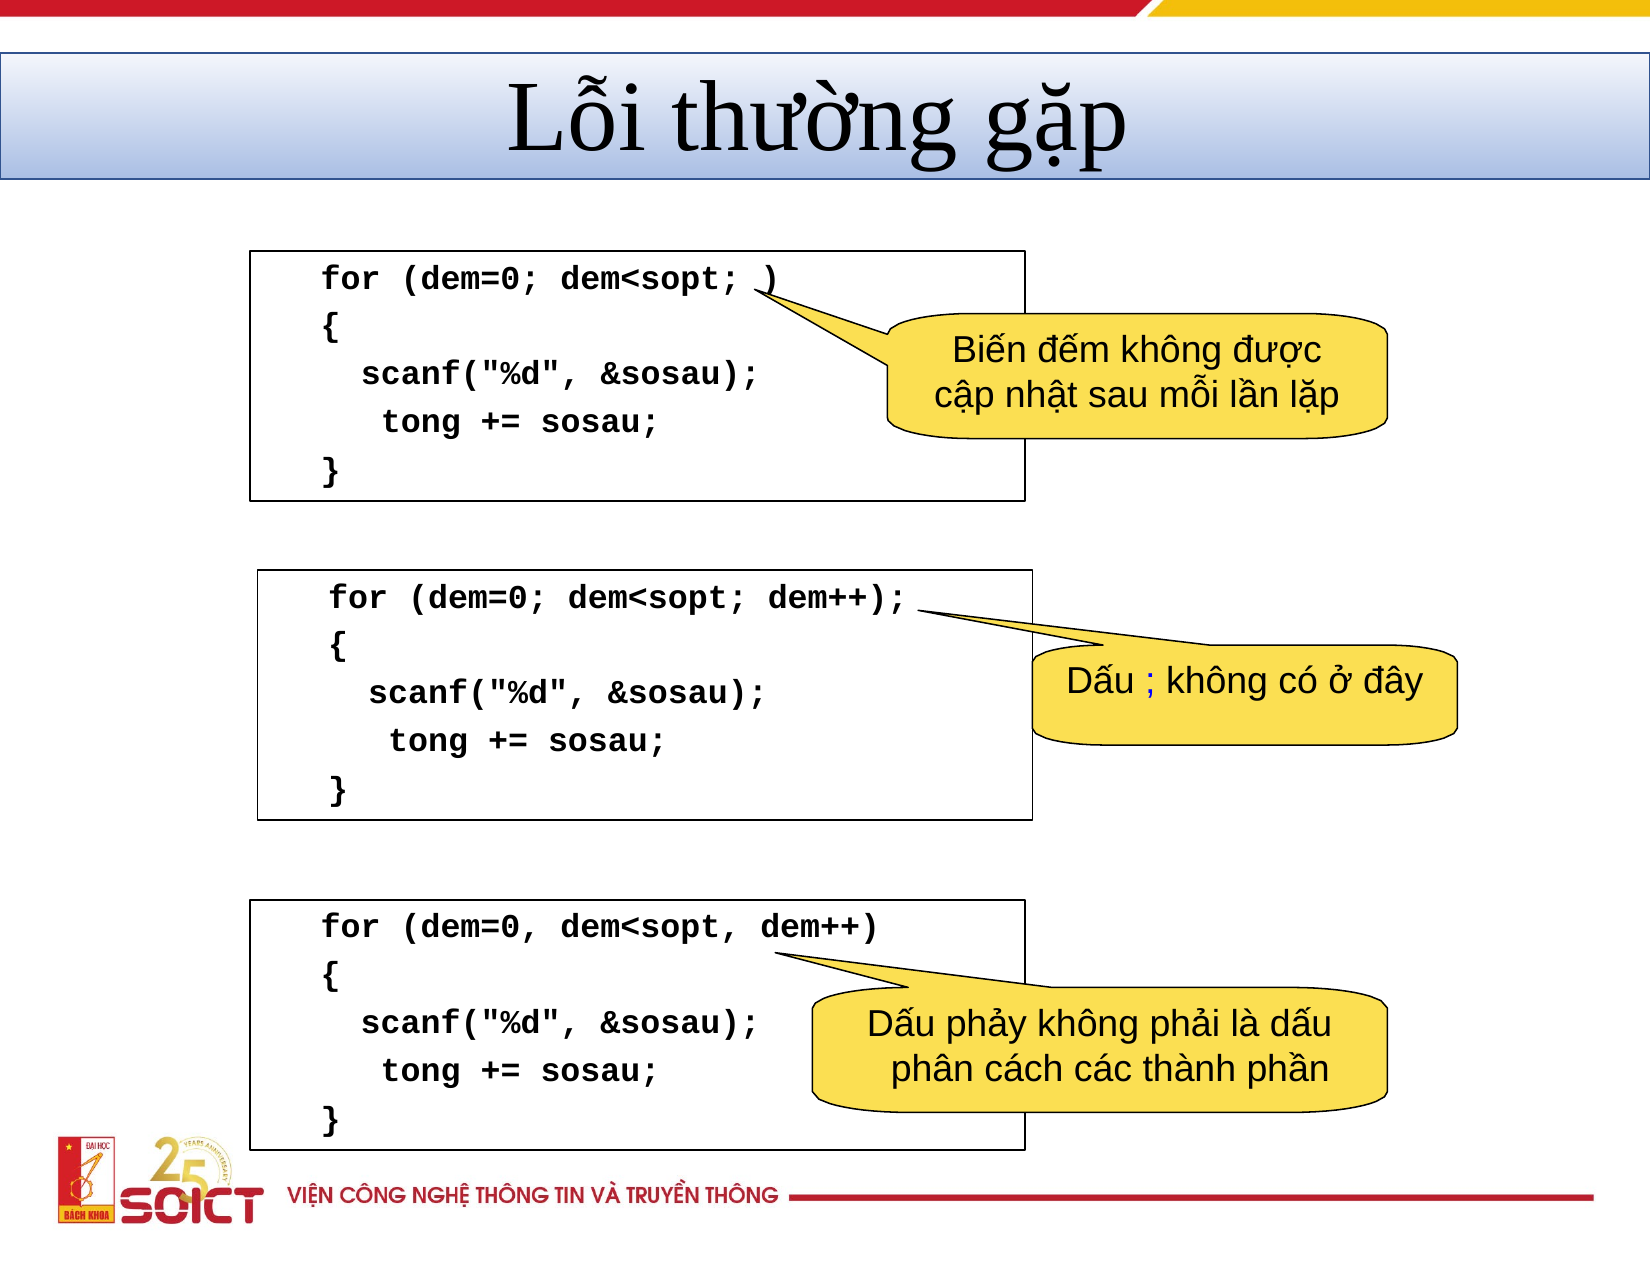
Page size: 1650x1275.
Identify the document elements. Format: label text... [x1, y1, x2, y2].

text_box [918, 610, 1458, 746]
text_box for (dem=0; dem<sopt; dem++); { scanf("%d", &sosau); tong += sosau; } [326, 564, 912, 807]
text_box [775, 952, 1388, 1113]
text_box [249, 251, 1025, 502]
text_box [257, 570, 1033, 821]
text_box scanf("%d", &sosau); tong += sosau; [358, 990, 764, 1089]
text_box Dấu ; không có ở đây [1063, 653, 1427, 701]
picture [0, 0, 1650, 53]
text_box for (dem=0, dem<sopt, dem++) { [318, 894, 884, 993]
text_box Dấu phảy không phải là dấu phân cách các thành phần [864, 996, 1336, 1089]
text_box for (dem=0; dem<sopt; ) { scanf("%d", &sosau); tong += sosau; } [318, 245, 784, 488]
title Lỗi thường gặp [504, 1, 1136, 217]
text_box [0, 53, 504, 180]
text_box [1136, 53, 1650, 180]
picture [0, 180, 1650, 1275]
text_box [249, 900, 1025, 1150]
text_box } [318, 1095, 343, 1138]
text_box [754, 289, 1388, 439]
text_box Biến đếm không được cập nhật sau mỗi lần lặp [932, 322, 1343, 415]
